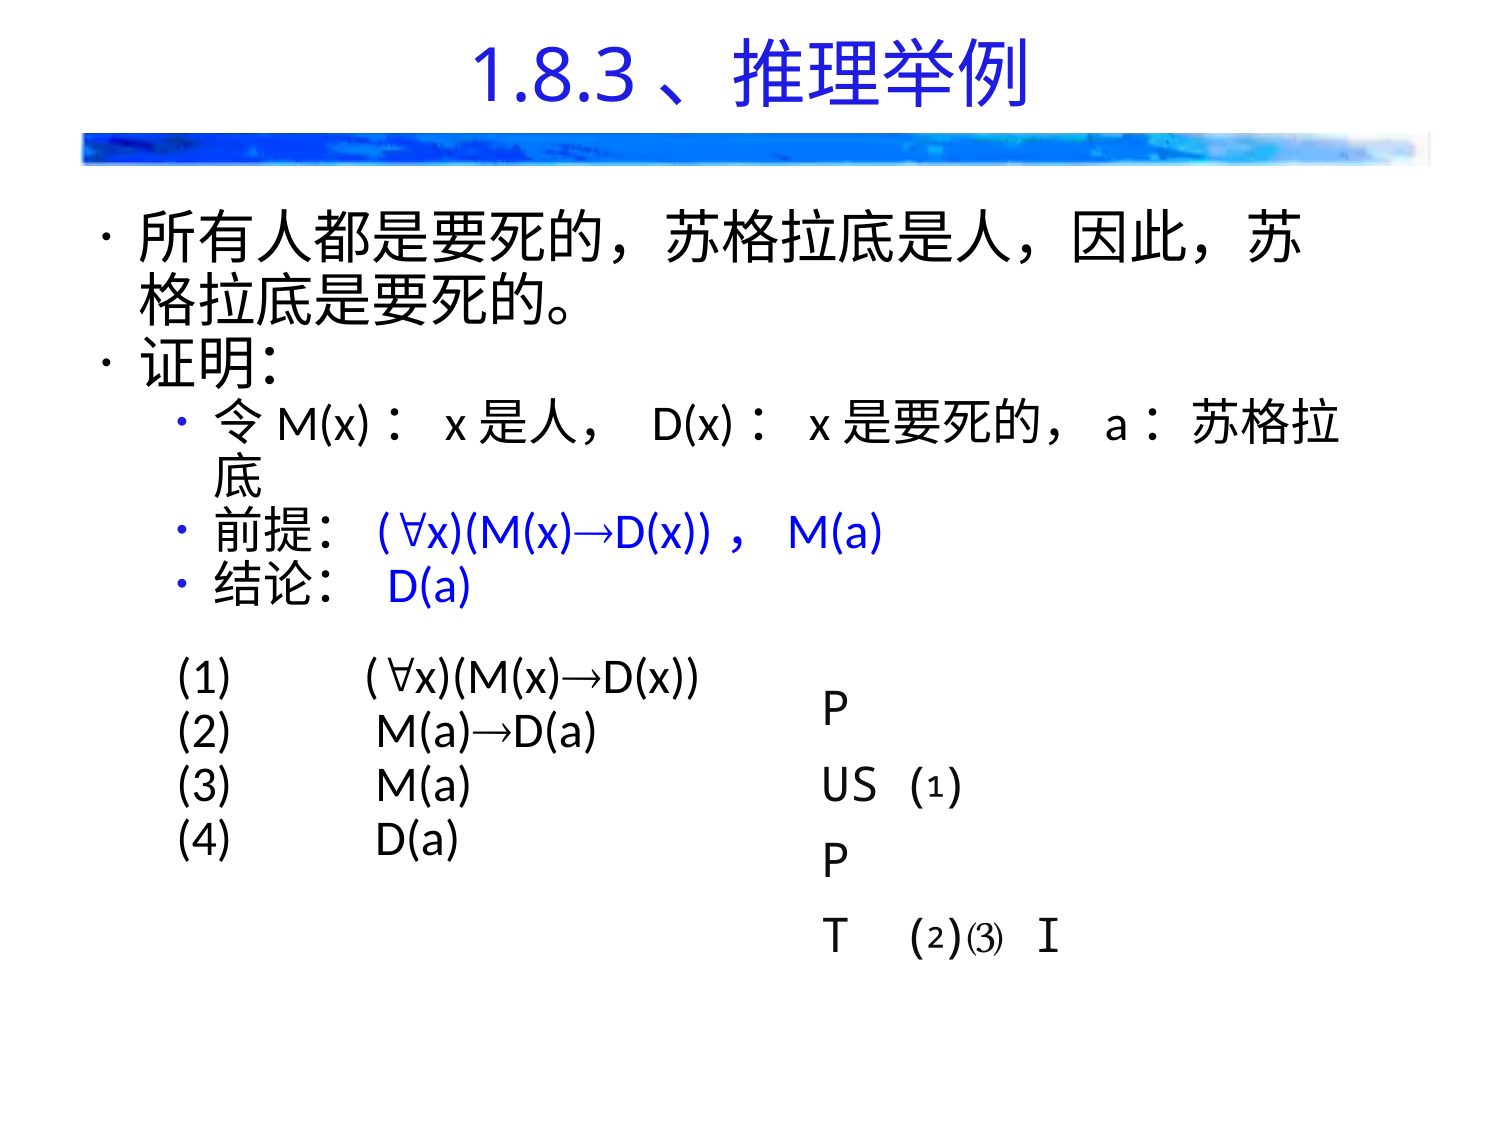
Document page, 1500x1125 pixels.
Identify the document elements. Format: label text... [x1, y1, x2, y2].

picture [80, 133, 1431, 166]
title 1.8.3、推理举例 [102, 17, 1398, 137]
text_box P US ⑴ P T ⑵⑶ I [806, 645, 1087, 989]
list 所有人都是要死的，苏格拉底是人，因此，苏格拉底是要死的。 证明： 令M(x)：x是人， D(x)：x是要死的，a：苏格拉底 前提：(x)(M(x)D(x))，M(a) 结论： D(a) (1) (x)(M(x)D(x)) (2) M(a)D(a) (3) M(a) (4) D(a) [86, 200, 1360, 1039]
